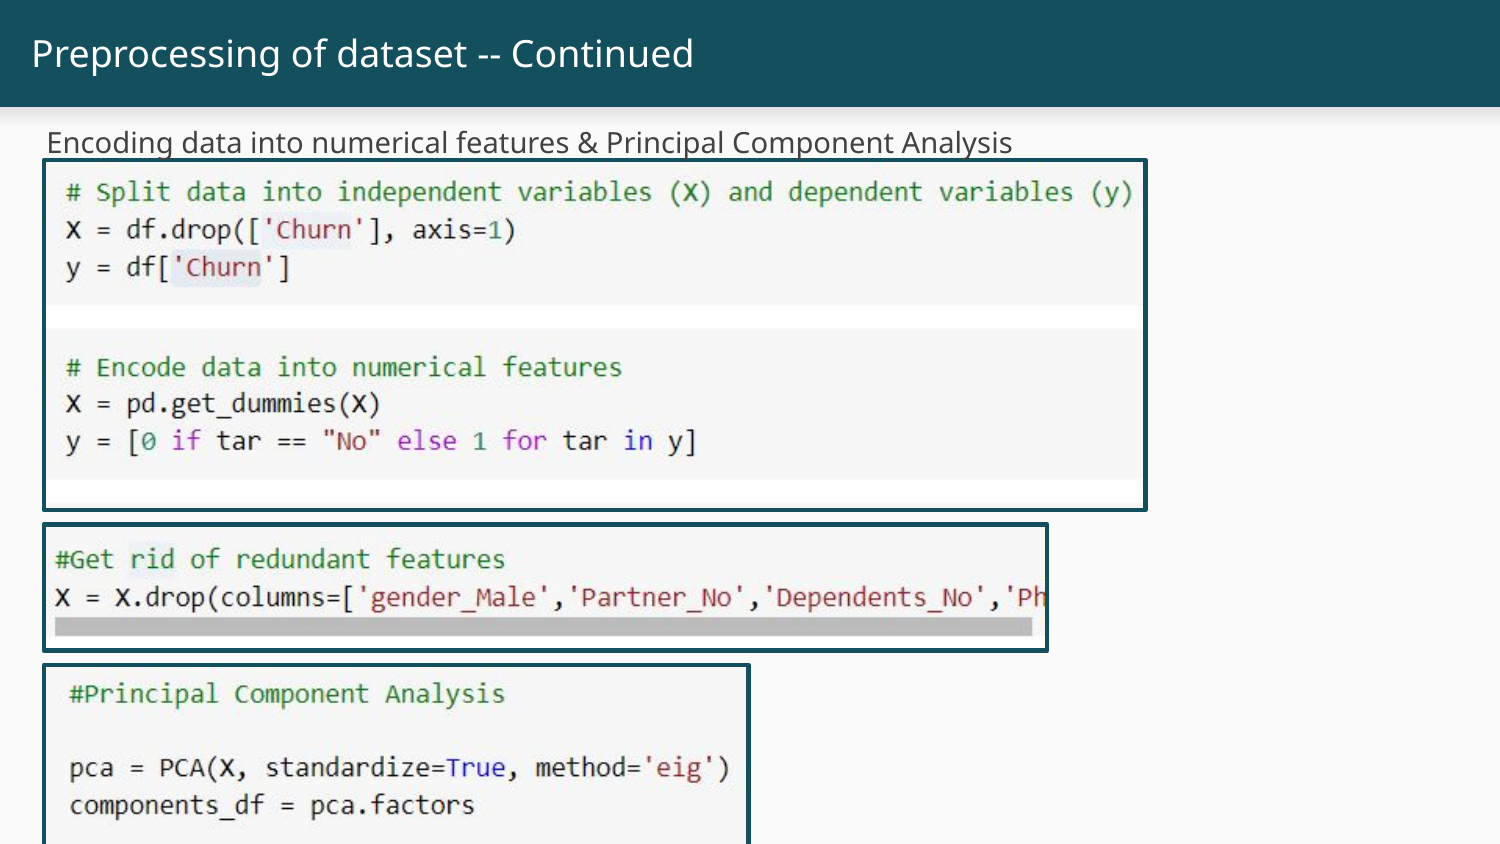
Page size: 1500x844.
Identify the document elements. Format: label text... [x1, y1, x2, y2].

picture [46, 526, 1046, 649]
text_box Encoding data into numerical features & Principal Component Analysis [31, 109, 1094, 175]
title Preprocessing of dataset -- Continued [16, 2, 1464, 102]
picture [46, 162, 1144, 508]
picture [46, 666, 747, 844]
